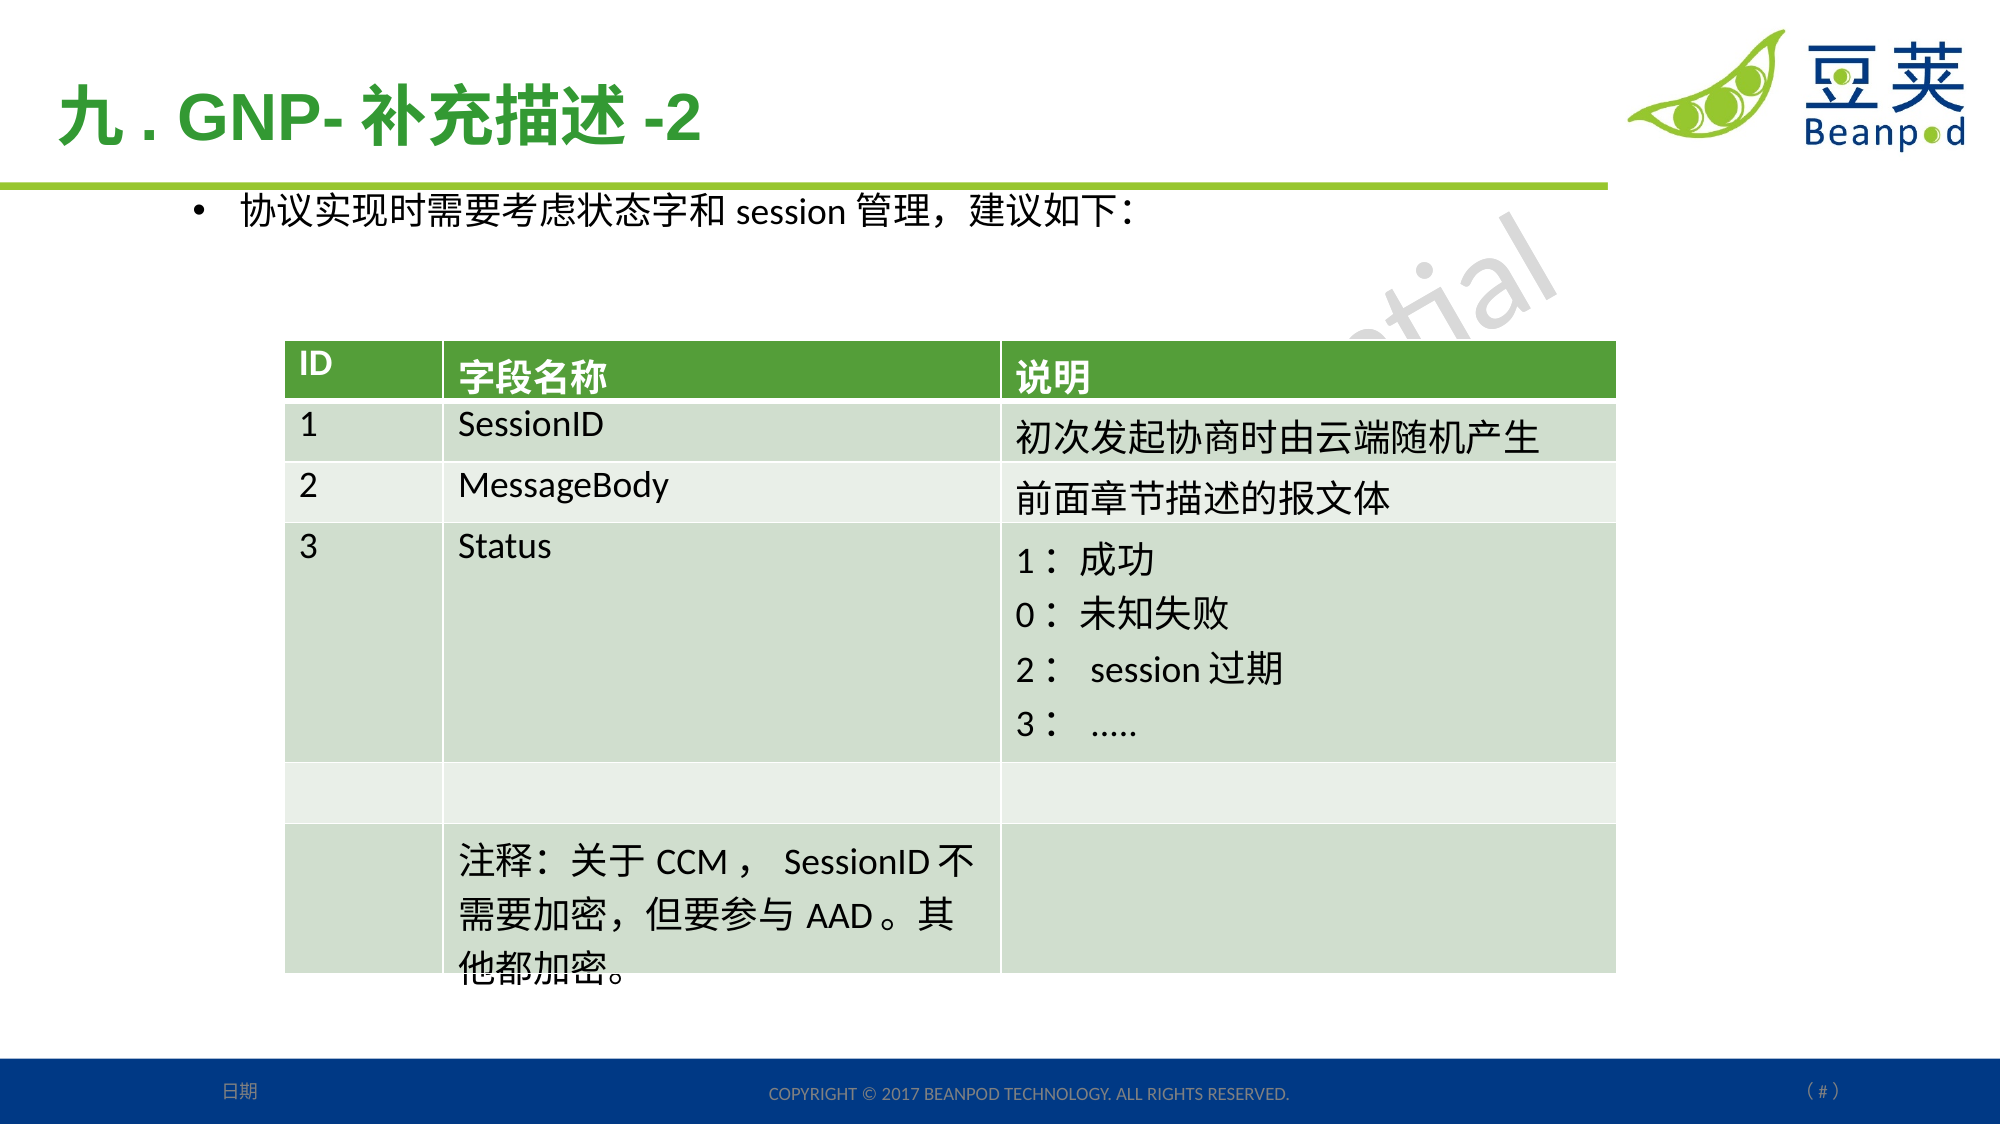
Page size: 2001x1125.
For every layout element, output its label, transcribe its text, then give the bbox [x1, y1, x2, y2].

text_box 九. GNP-补充描述-2 [43, 66, 1567, 163]
table_cell Status [444, 523, 1000, 762]
table_cell 2 [285, 463, 442, 522]
table_cell 1：成功 0：未知失败 2：session过期 3：..... [1002, 523, 1616, 762]
table_cell 3 [285, 523, 442, 762]
picture [1607, 0, 1999, 190]
table_header ID [285, 341, 442, 398]
table_cell [444, 763, 1000, 823]
table_cell [285, 763, 442, 823]
table_cell MessageBody [444, 463, 1000, 522]
table_cell 1 [285, 404, 442, 461]
table_cell SessionID [444, 404, 1000, 461]
table_cell [1002, 763, 1616, 823]
table_header 说明 [1002, 341, 1616, 398]
table_cell 初次发起协商时由云端随机产生 [1002, 404, 1616, 461]
table_cell 注释：关于CCM，SessionID不需要加密，但要参与AAD。其他都加密。 [444, 824, 1000, 973]
table_cell 前面章节描述的报文体 [1002, 463, 1616, 522]
text_box 协议实现时需要考虑状态字和session管理，建议如下： [177, 179, 1795, 284]
table_header 字段名称 [444, 341, 1000, 398]
table_cell [1002, 824, 1616, 973]
table_cell [285, 824, 442, 973]
